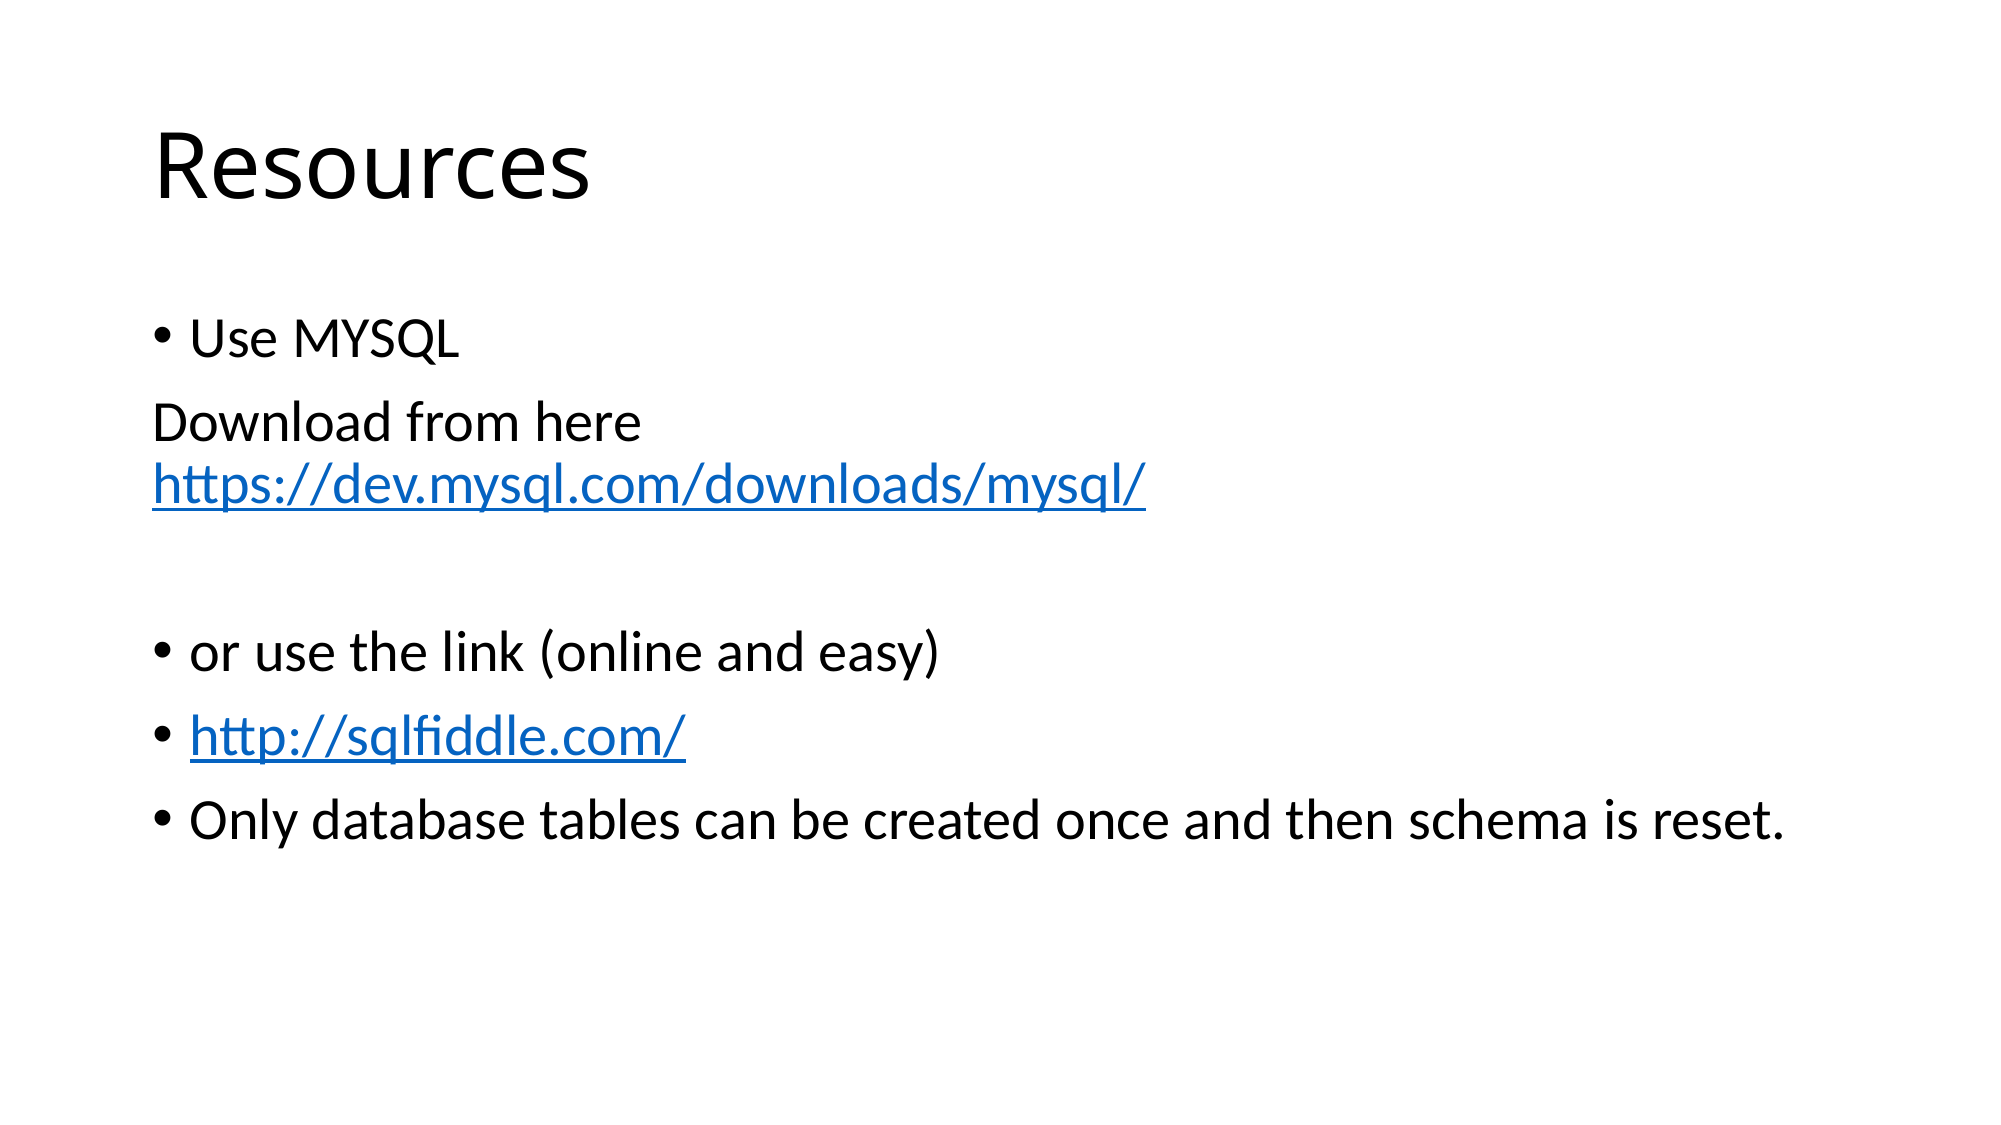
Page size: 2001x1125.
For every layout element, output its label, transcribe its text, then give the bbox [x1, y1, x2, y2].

list Use MYSQL Download from here https://dev.mysql.com/downloads/mysql/ or use the link (online and easy) http://sqlfiddle.com/ Only database tables can be created once and then schema is reset. [137, 299, 1863, 1014]
title Resources [137, 59, 1863, 278]
